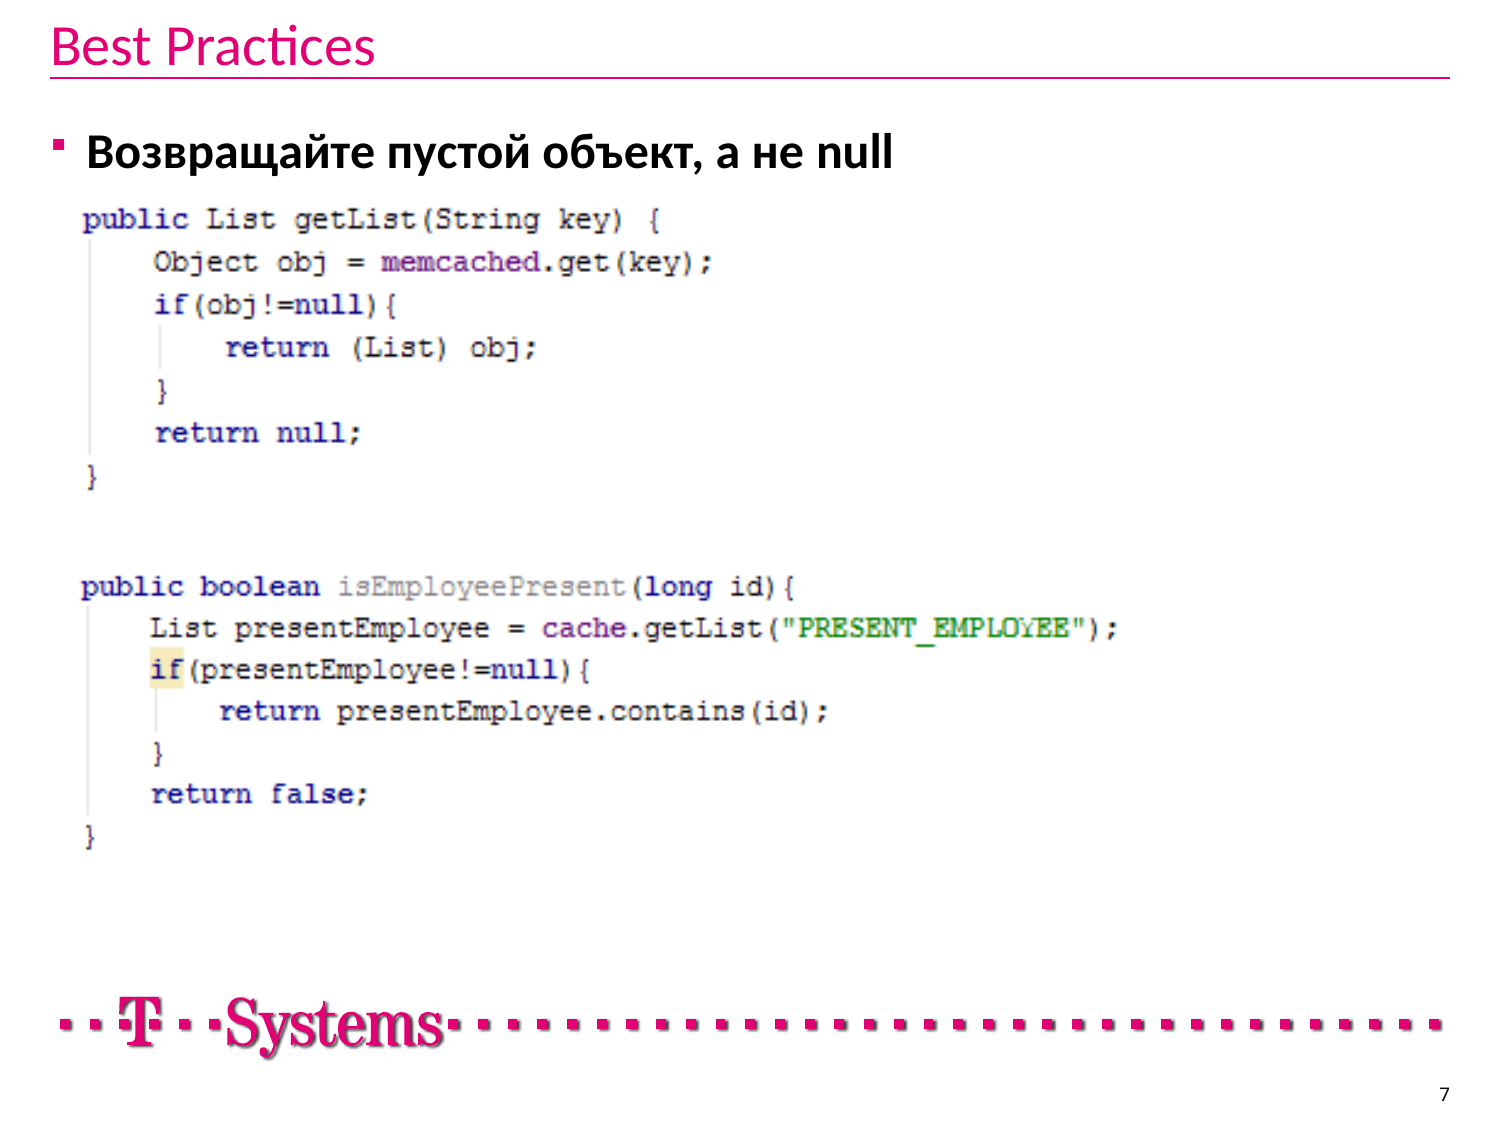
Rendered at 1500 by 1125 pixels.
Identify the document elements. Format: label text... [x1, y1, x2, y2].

picture [29, 184, 774, 526]
list Возвращайте пустой объект, а не null [50, 125, 1450, 220]
picture [41, 550, 1185, 882]
title Best Practices [50, 14, 1450, 91]
slide_number 7 [1361, 1082, 1451, 1107]
